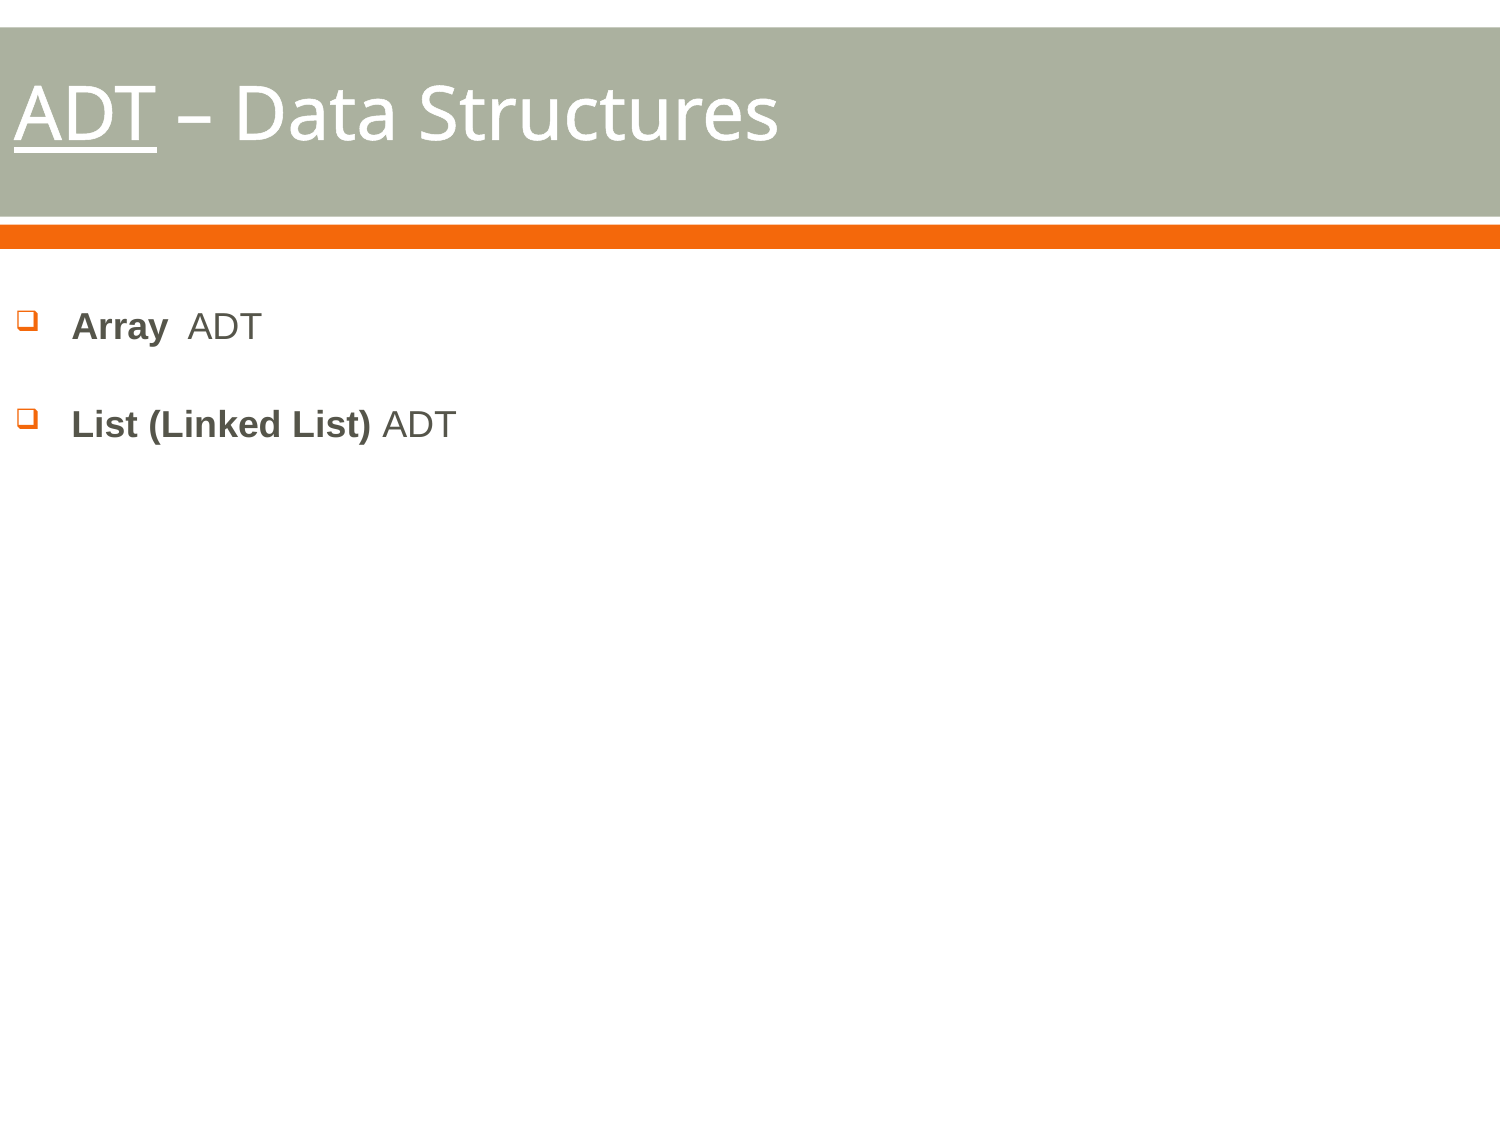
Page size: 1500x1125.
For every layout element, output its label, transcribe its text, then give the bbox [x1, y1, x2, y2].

title ADT – Data Structures [0, 62, 1360, 157]
list Array ADT List (Linked List) ADT [0, 249, 1406, 1125]
